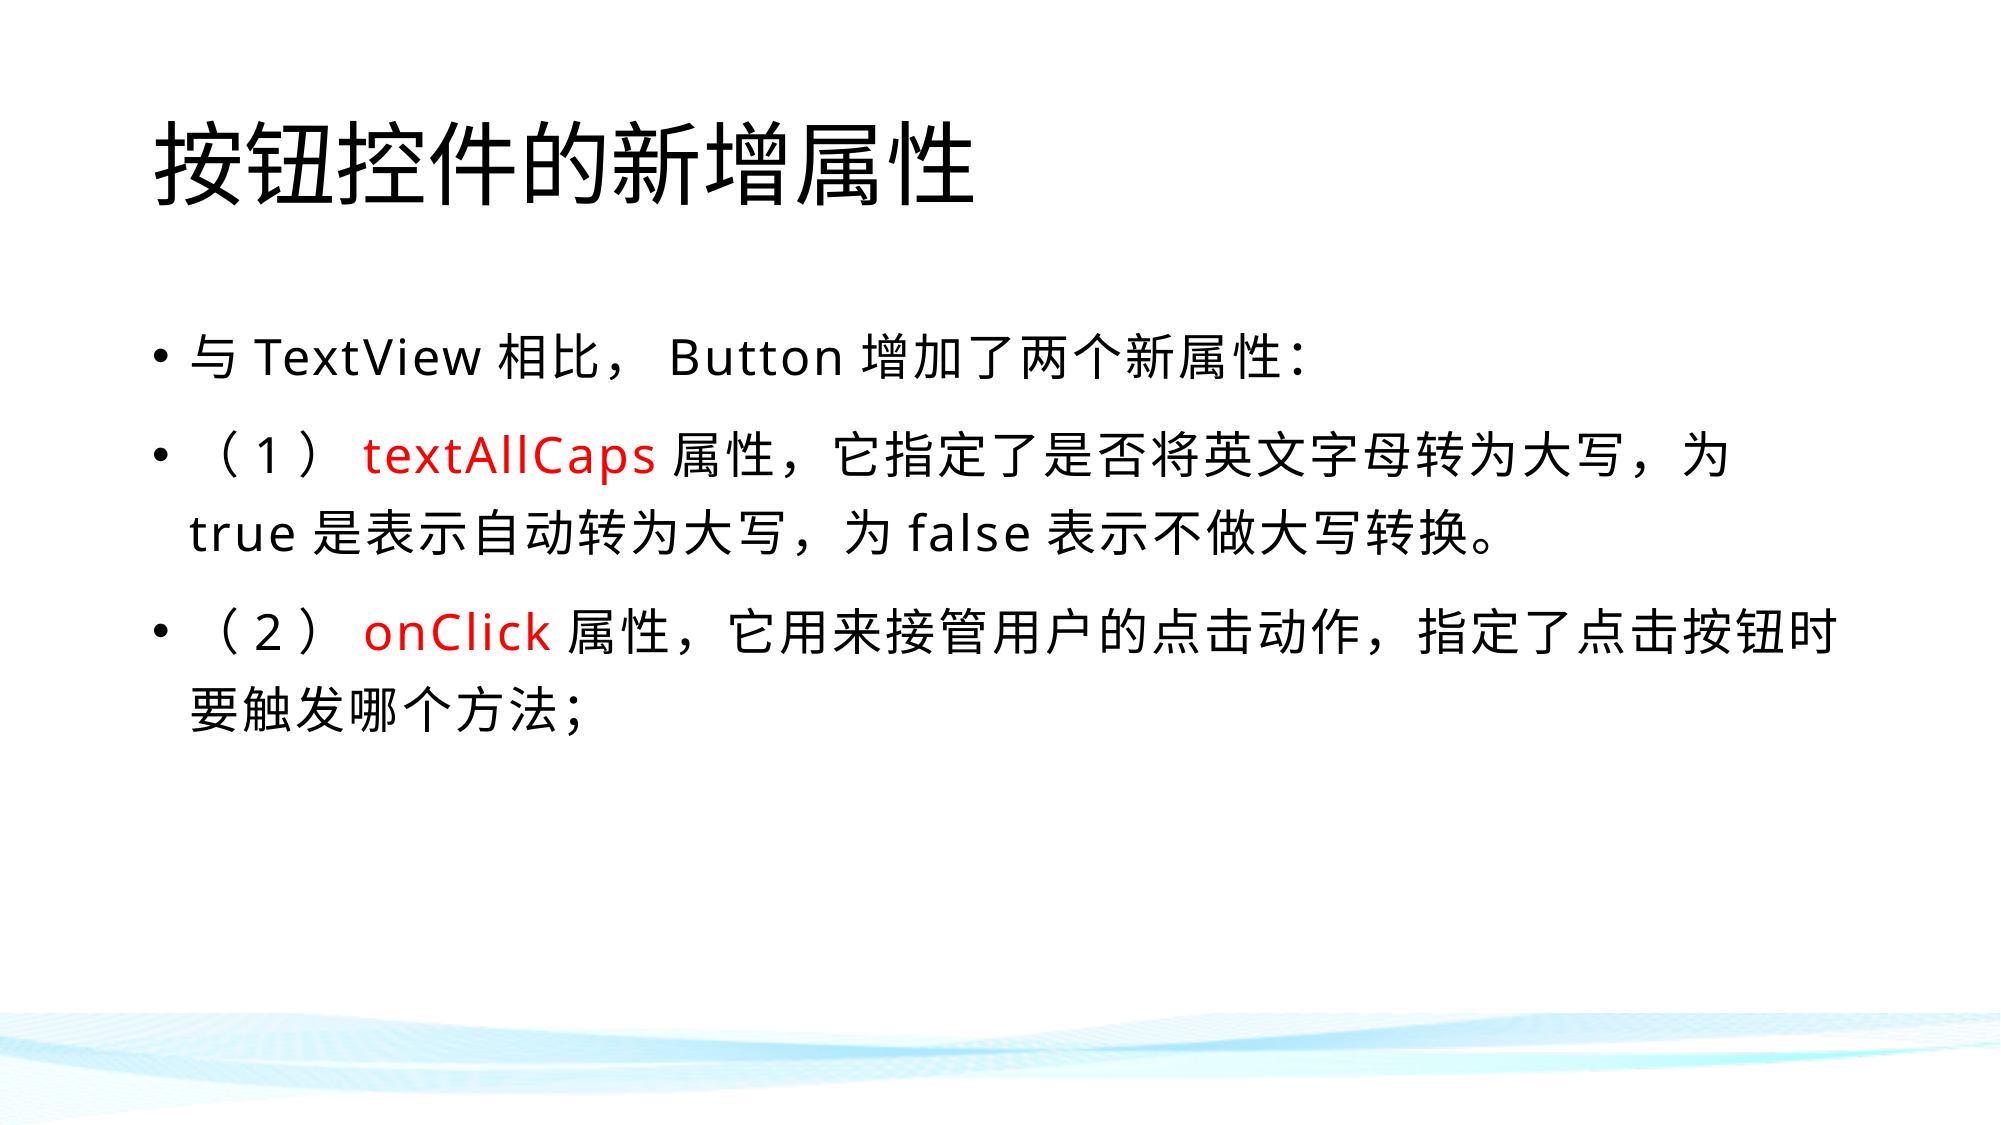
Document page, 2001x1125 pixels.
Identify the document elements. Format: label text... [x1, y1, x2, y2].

picture [0, 1013, 2000, 1125]
text_box 按钮控件的新增属性 [137, 59, 1863, 278]
text_box 与TextView相比，Button增加了两个新属性： （1）textAllCaps属性，它指定了是否将英文字母转为大写，为true是表示自动转为大写，为false表示不做大写转换。 （2）onClick属性，它用来接管用户的点击动作，指定了点击按钮时要触发哪个方法； [137, 299, 1863, 1013]
